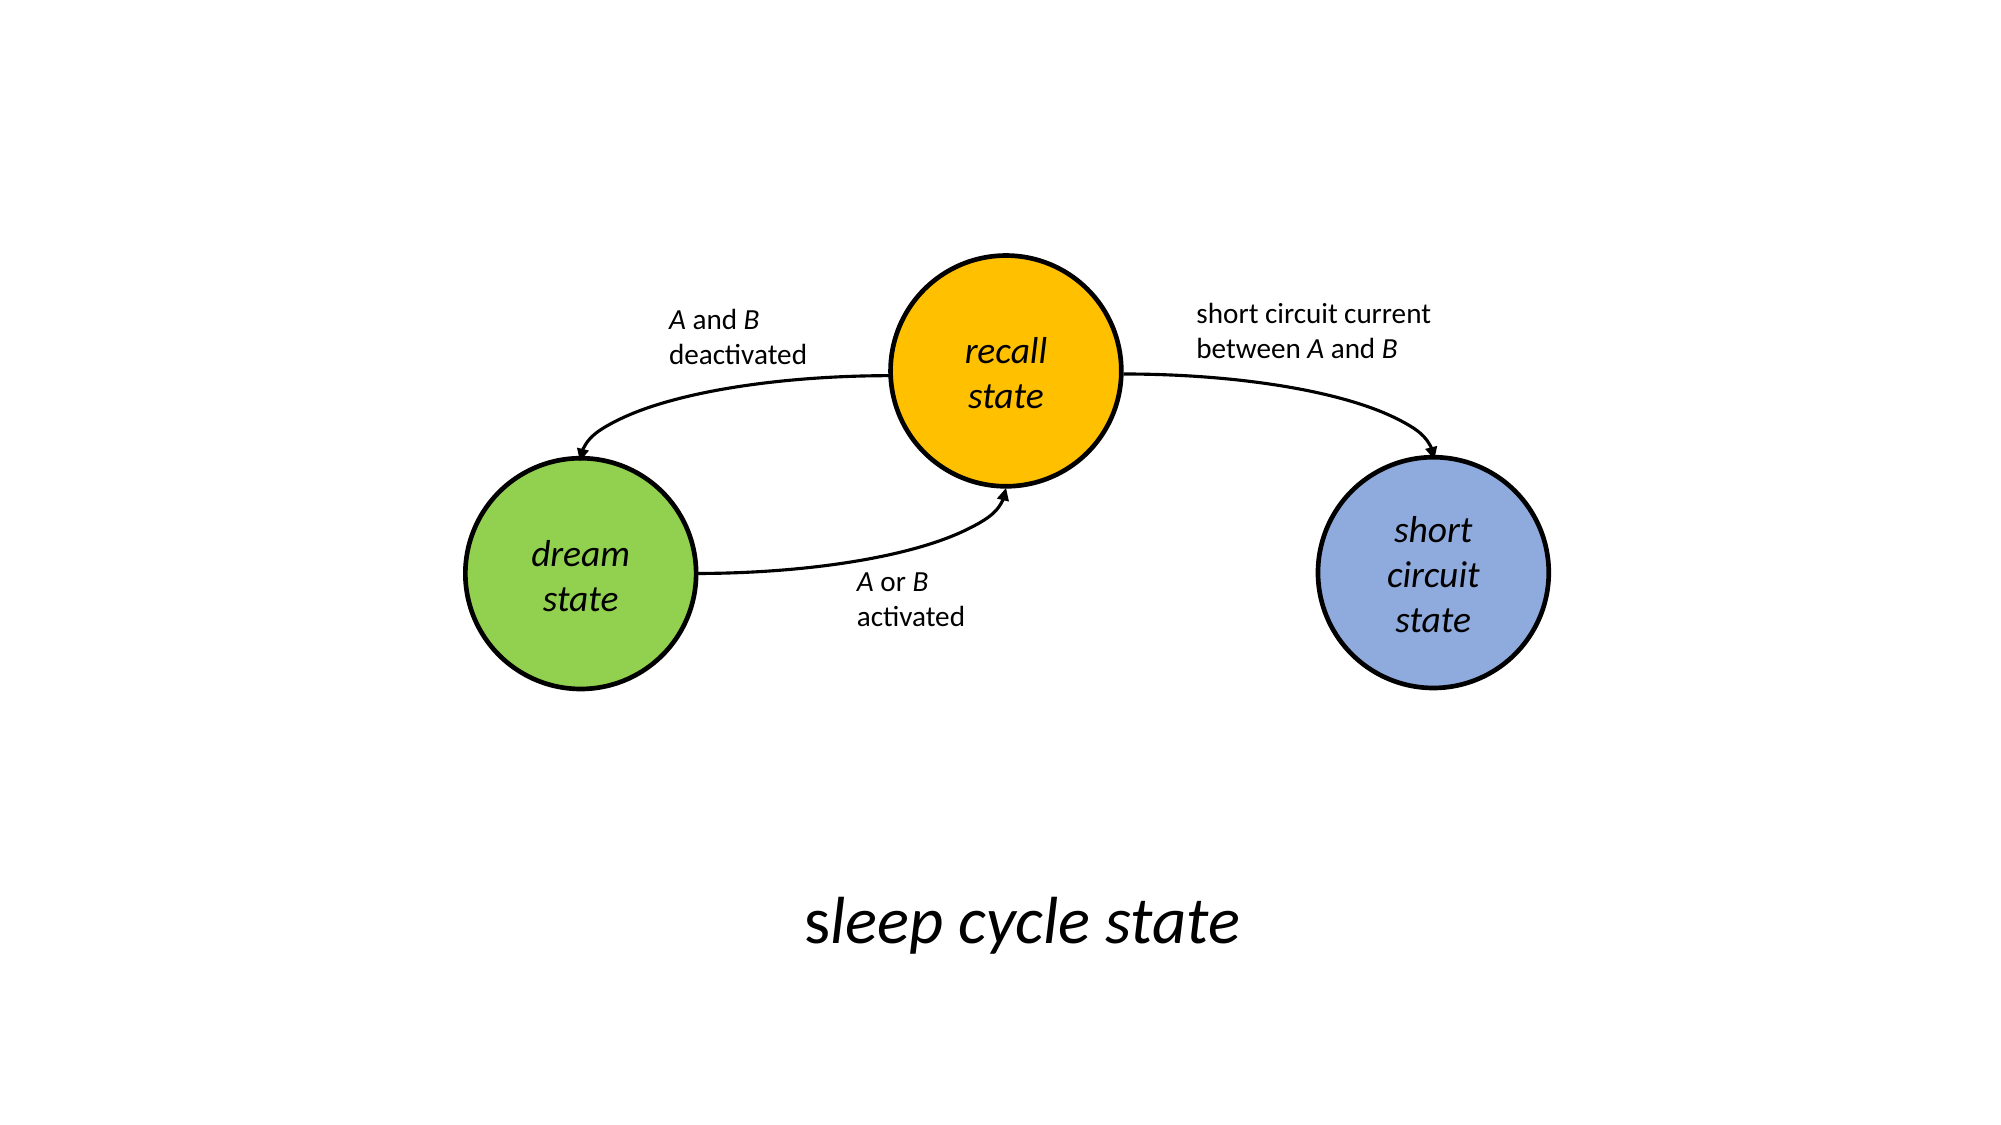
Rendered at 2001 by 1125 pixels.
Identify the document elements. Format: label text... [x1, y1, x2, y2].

text_box recall state [889, 254, 1123, 488]
text_box A and B deactivated [654, 292, 843, 378]
text_box sleep cycle state [789, 869, 1256, 965]
text_box dream state [464, 457, 698, 691]
text_box [1123, 373, 1438, 460]
text_box short circuit current between A and B [1181, 287, 1512, 372]
text_box short circuit state [1316, 456, 1550, 690]
text_box A or B activated [842, 554, 990, 640]
text_box [576, 375, 891, 462]
text_box [695, 488, 1009, 575]
